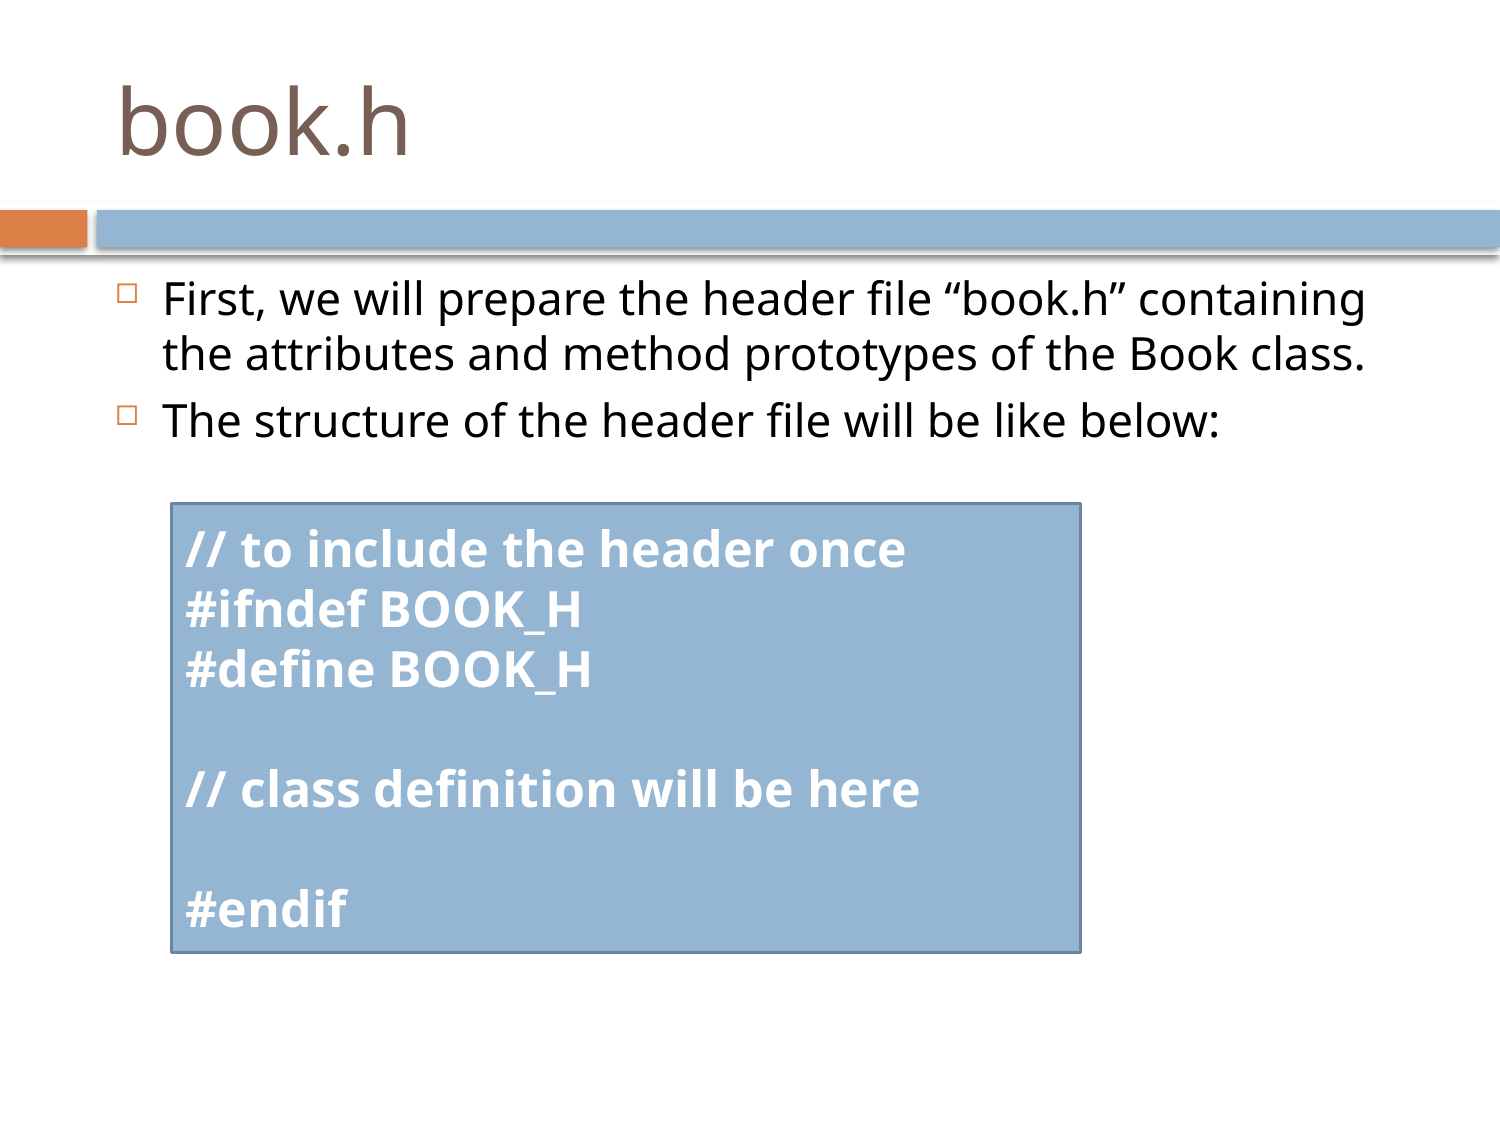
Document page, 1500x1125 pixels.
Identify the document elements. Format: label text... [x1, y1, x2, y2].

list First, we will prepare the header file “book.h” containing the attributes and method prototypes of the Book class. The structure of the header file will be like below: [100, 262, 1438, 492]
text_box // to include the header once #ifndef BOOK_H #define BOOK_H // class definition will be here #endif [170, 502, 1082, 954]
title book.h [100, 37, 1438, 200]
